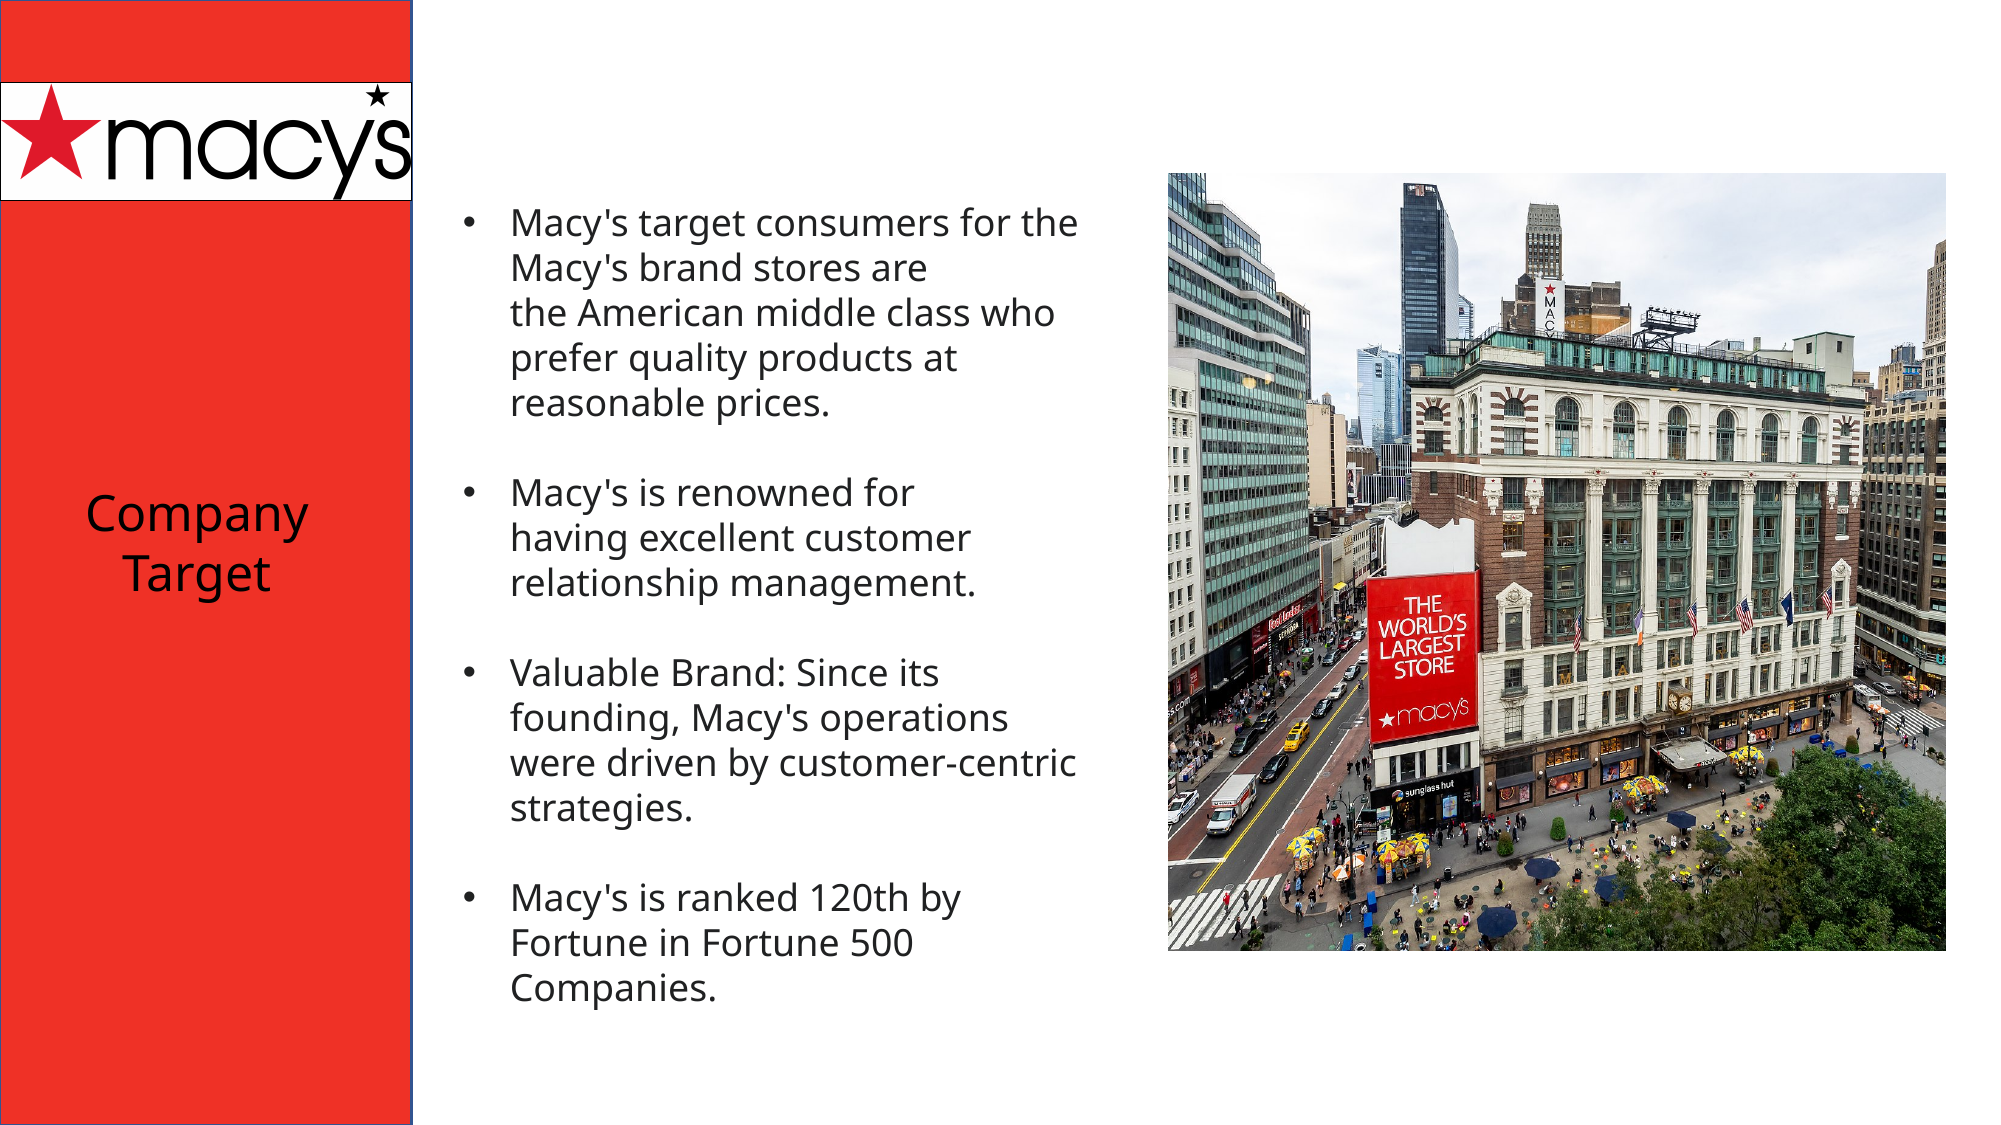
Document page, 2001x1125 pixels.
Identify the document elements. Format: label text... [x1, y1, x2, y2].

picture [1168, 173, 1946, 951]
text_box [0, 0, 413, 1125]
picture [0, 82, 412, 201]
text_box Macy's target consumers for the Macy's brand stores are the American middle class who prefer quality products at reasonable prices. Macy's is renowned for having excellent customer relationship management. Valuable Brand: Since its founding, Macy's operations were driven by customer-centric strategies. Macy's is ranked 120th by Fortune in Fortune 500 Companies. [448, 191, 1115, 1017]
text_box Company Target [36, 474, 358, 609]
